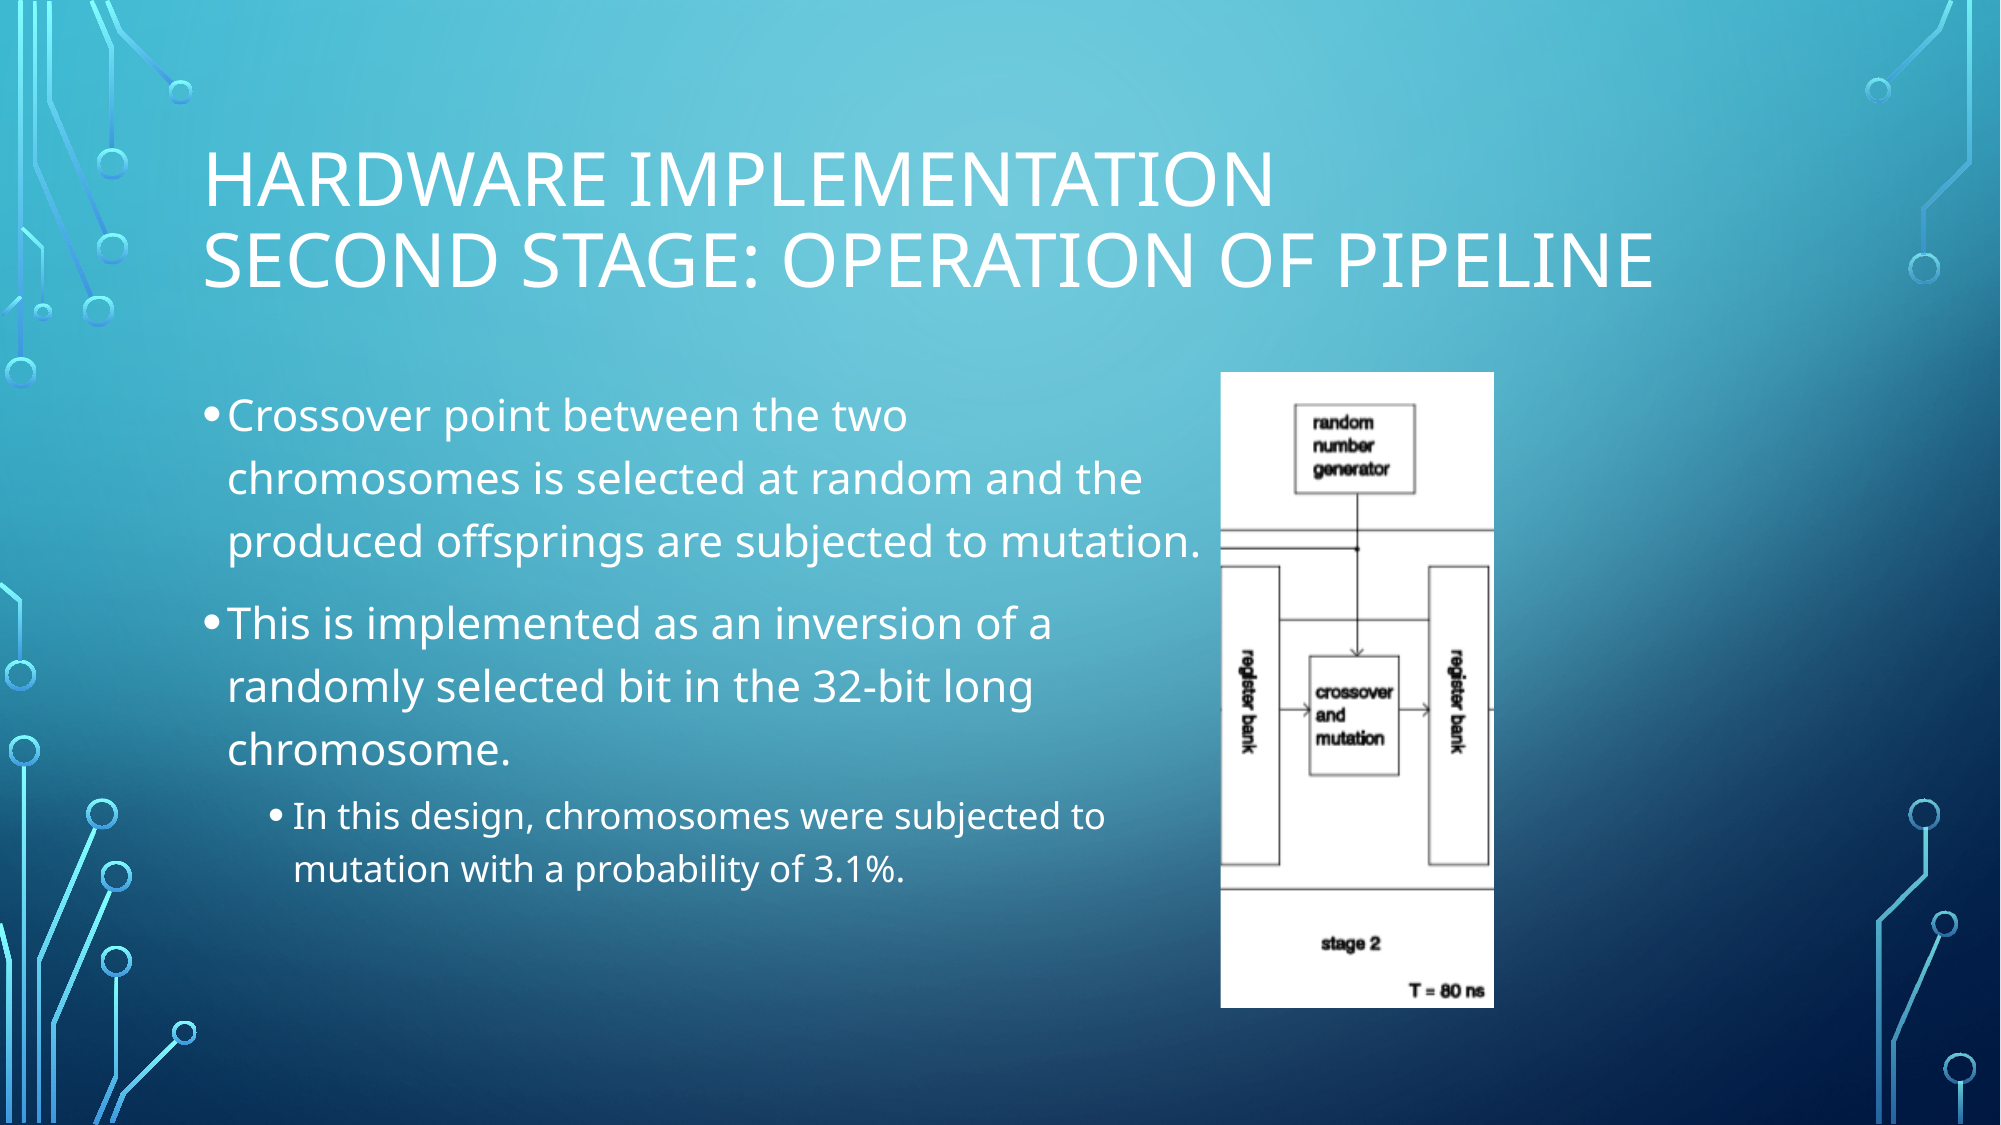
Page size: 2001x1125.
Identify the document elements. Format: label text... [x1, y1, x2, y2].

list Crossover point between the two chromosomes is selected at random and the produced offsprings are subjected to mutation. This is implemented as an inversion of a randomly selected bit in the 32-bit long chromosome. In this design, chromosomes were subjected to mutation with a probability of 3.1%. [187, 369, 1220, 950]
title Hardware Implementation Second Stage: Operation of pipeline [187, 101, 1813, 344]
picture [1220, 368, 1495, 1008]
